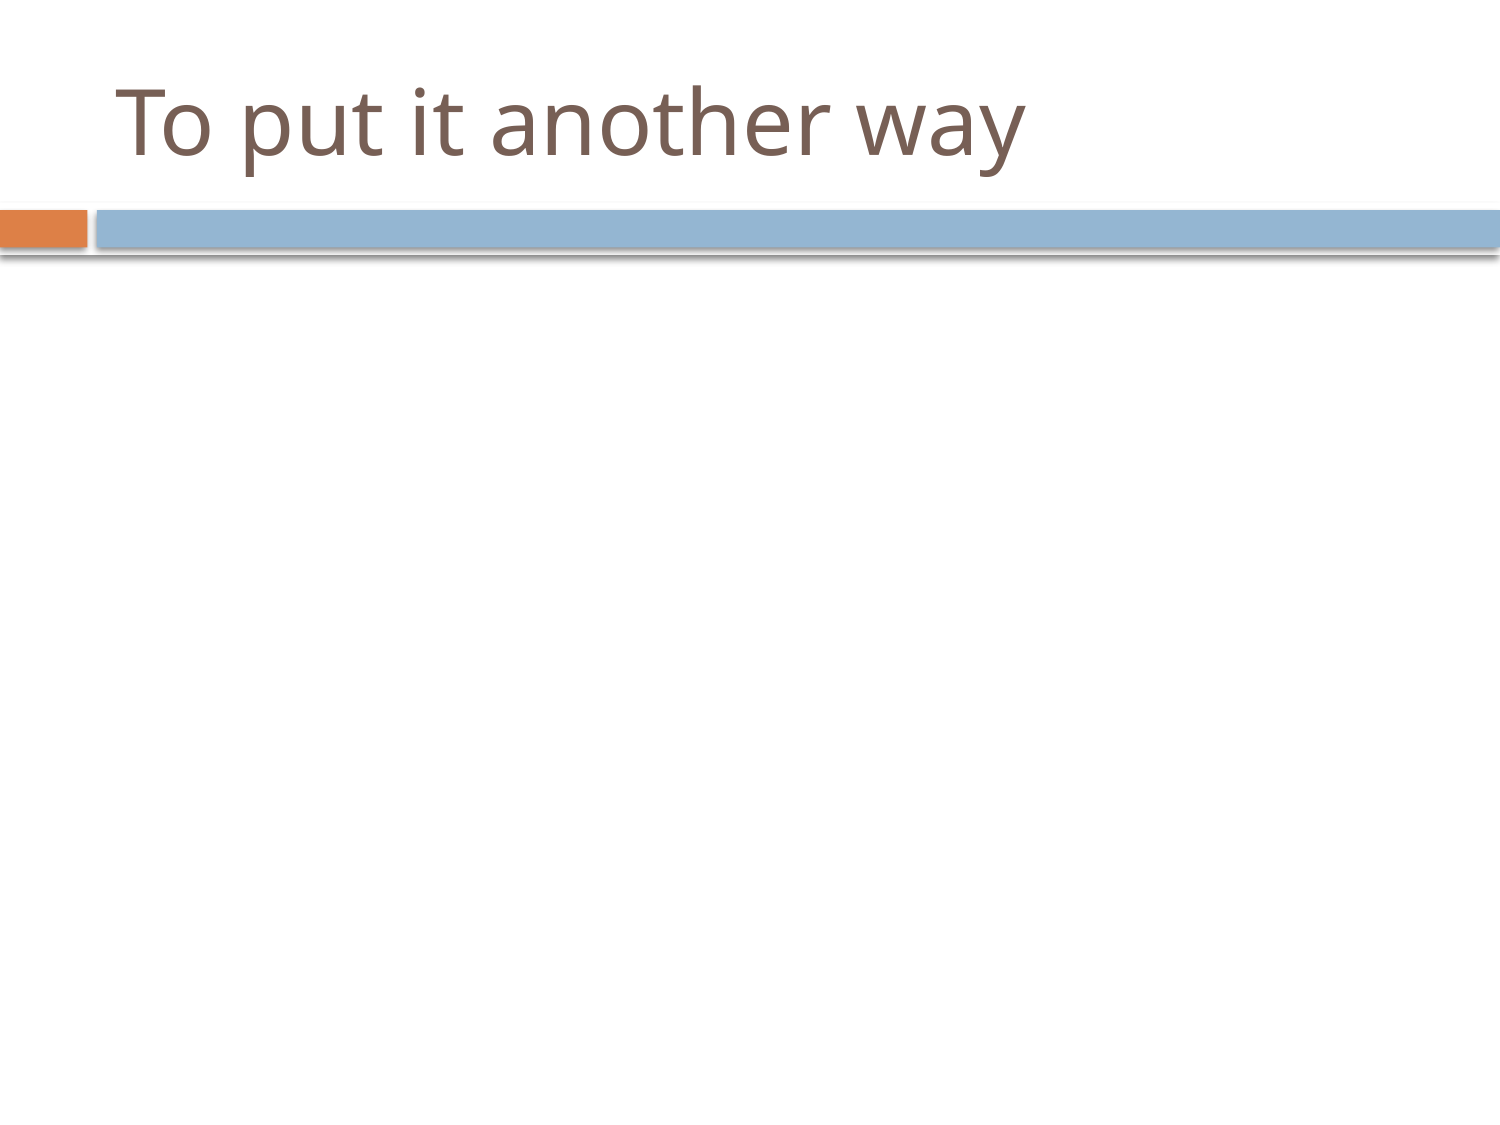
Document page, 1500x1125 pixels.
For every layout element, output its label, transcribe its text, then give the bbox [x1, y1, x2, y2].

title To put it another way [100, 37, 1438, 200]
